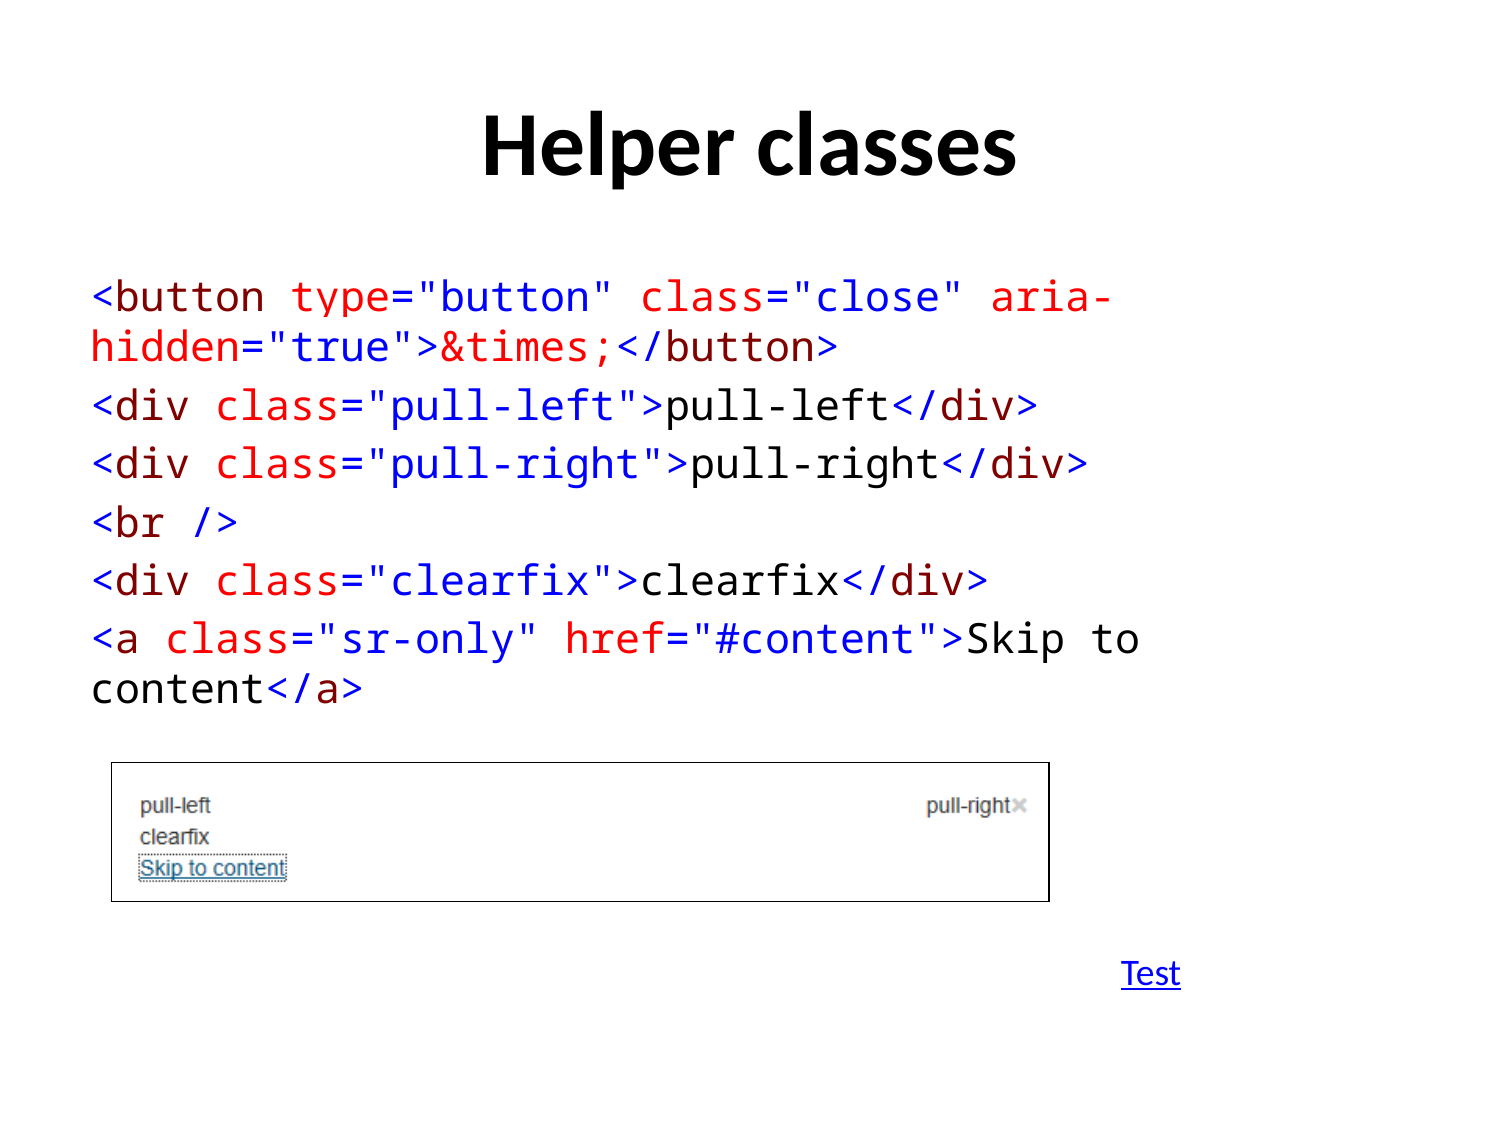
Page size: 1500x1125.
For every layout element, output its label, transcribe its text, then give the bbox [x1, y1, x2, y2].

picture [111, 762, 1049, 901]
text_box Test [1105, 940, 1366, 1001]
list <button type="button" class="close" aria-hidden="true">&times;</button> <div class="pull-left">pull-left</div> <div class="pull-right">pull-right</div> <br /> <div class="clearfix">clearfix</div> <a class="sr-only" href="#content">Skip to content</a> [75, 262, 1425, 1005]
title Helper classes [75, 45, 1425, 233]
